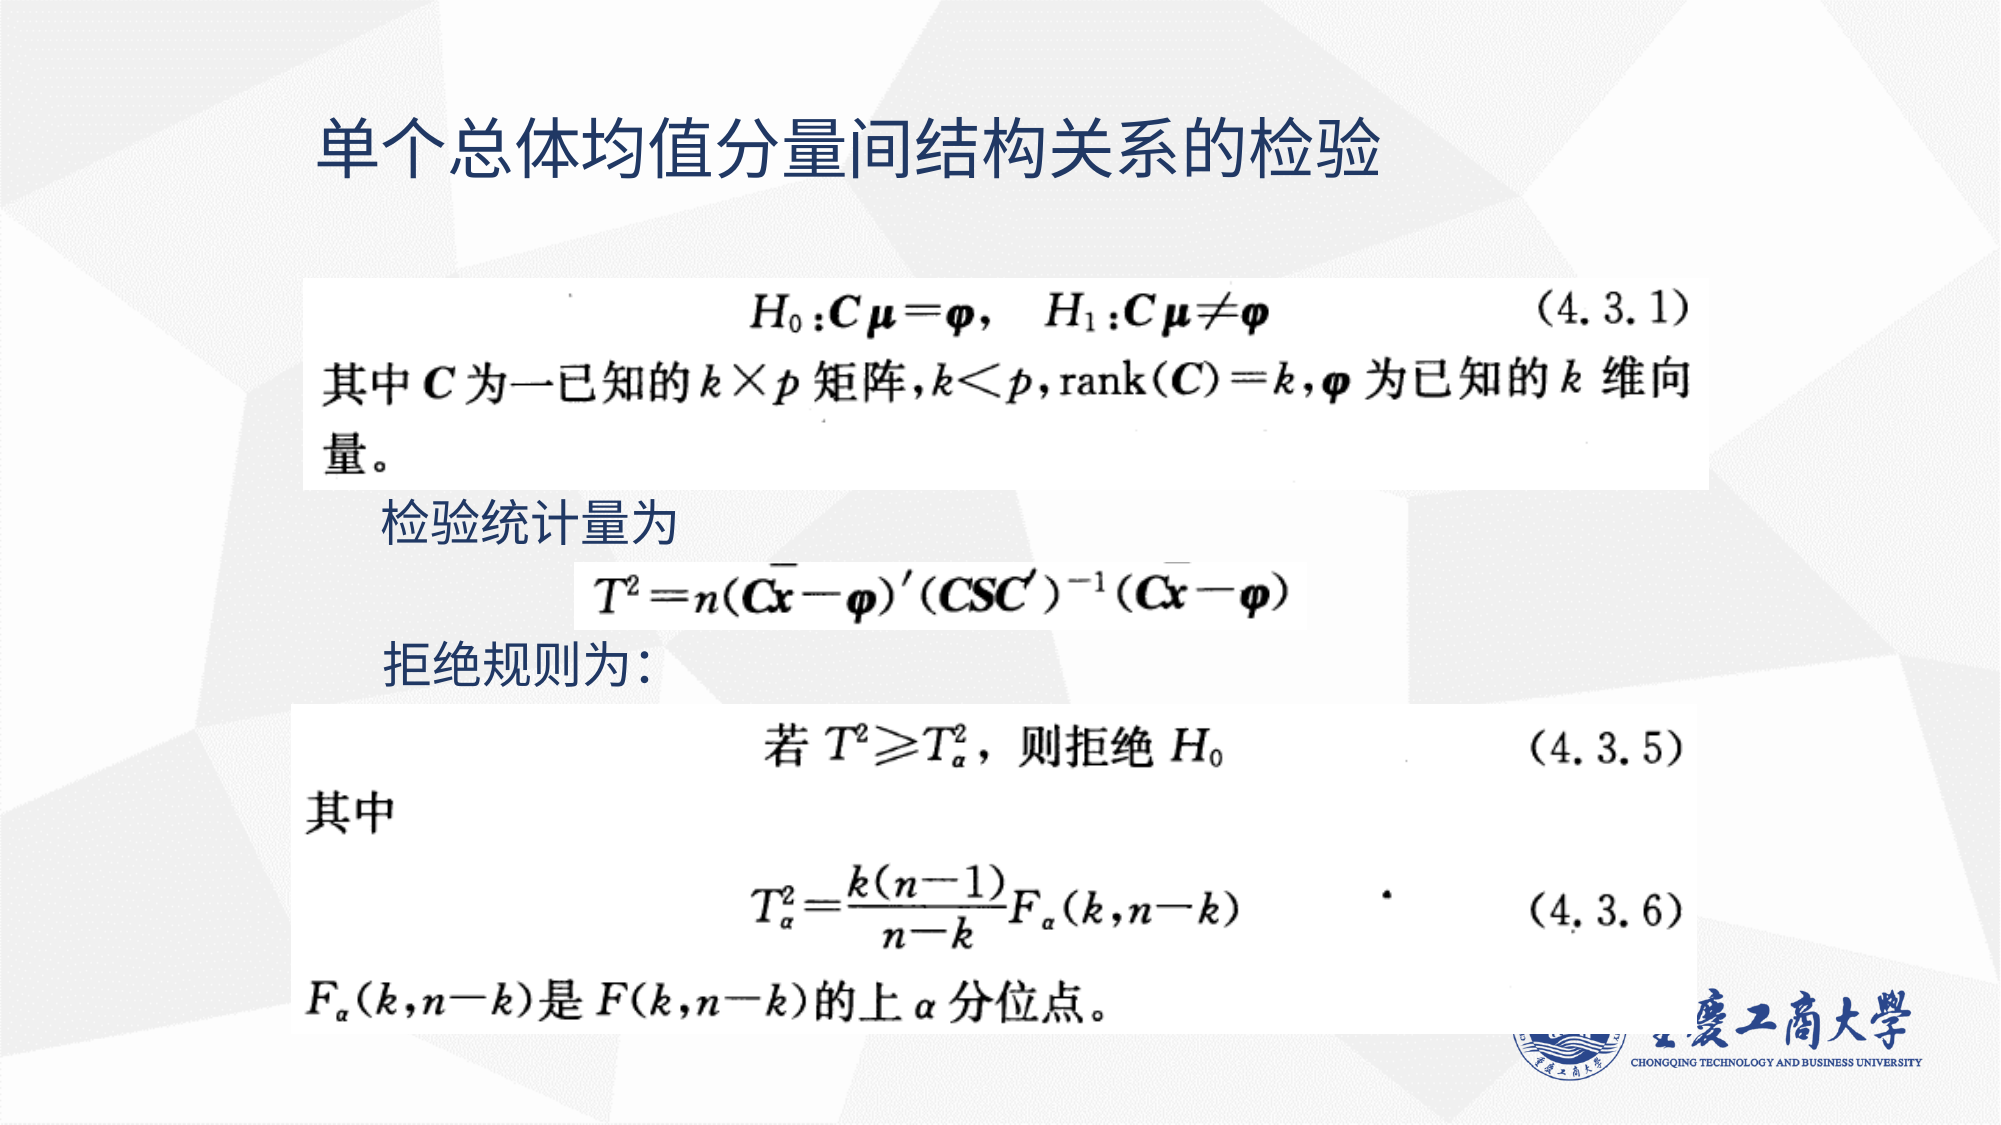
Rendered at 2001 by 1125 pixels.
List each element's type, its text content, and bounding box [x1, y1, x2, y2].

text_box 单个总体均值分量间结构关系的检验 [299, 99, 1701, 288]
text_box 检验统计量为 拒绝规则为： [299, 312, 1701, 1001]
picture [0, 0, 2001, 1125]
